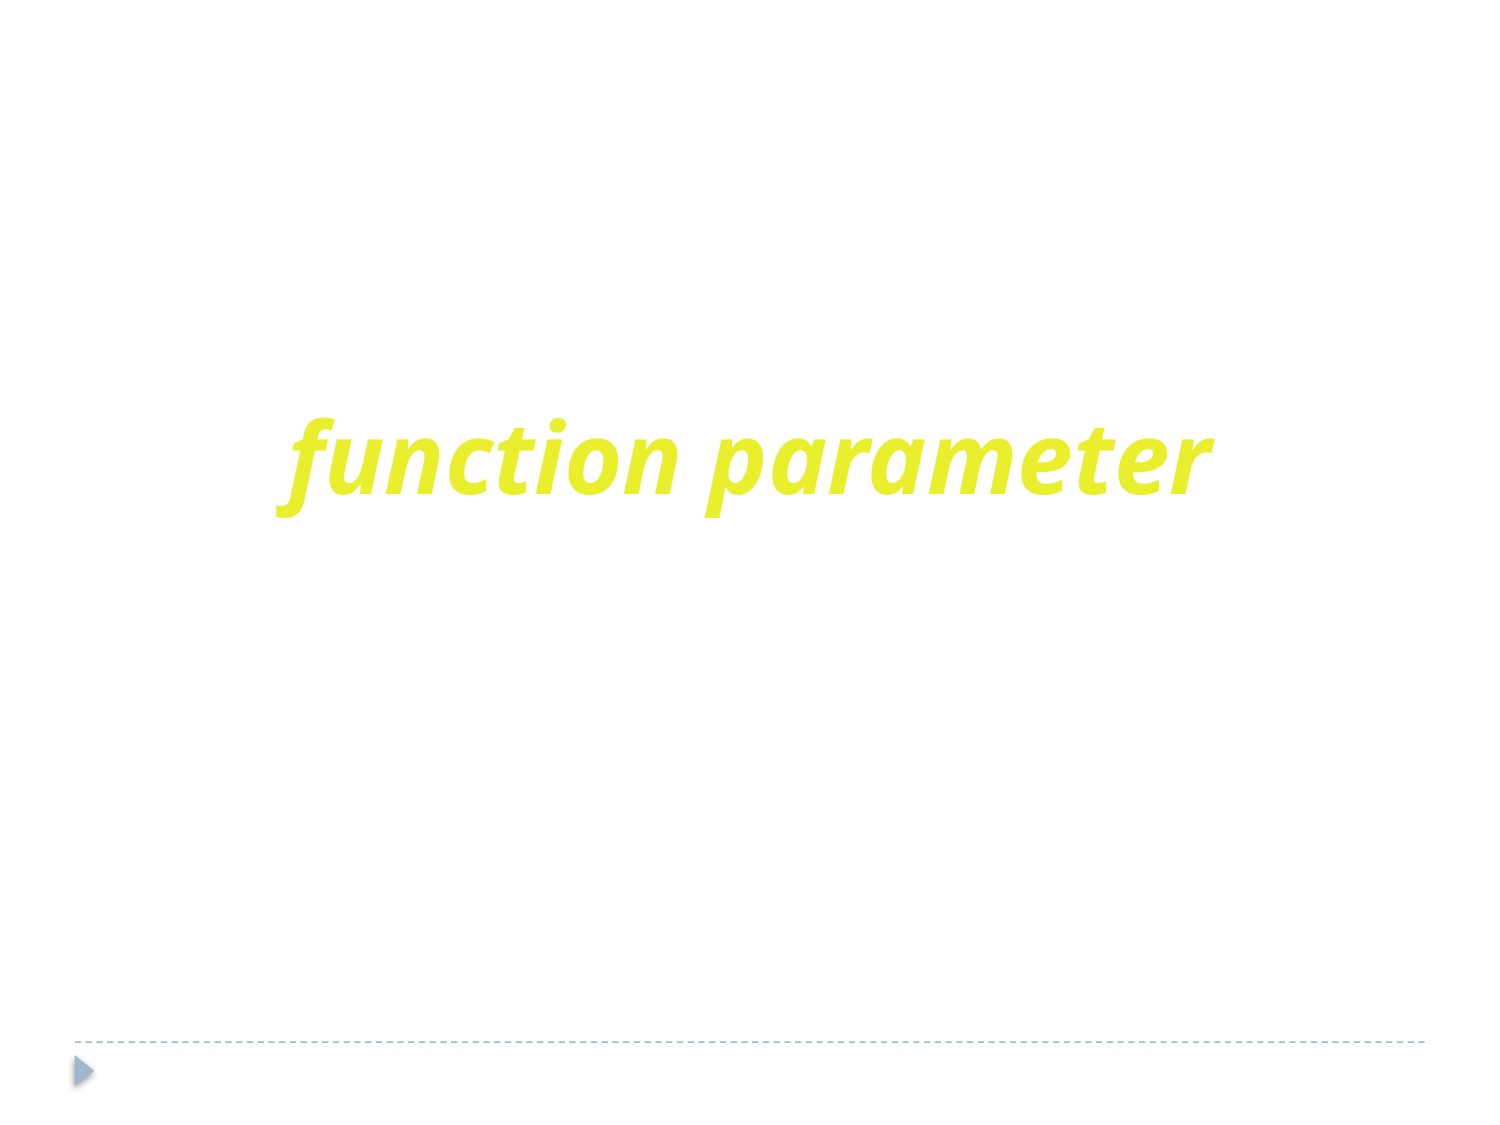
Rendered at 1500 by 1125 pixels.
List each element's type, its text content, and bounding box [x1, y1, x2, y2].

text_box function parameter [24, 387, 1475, 525]
